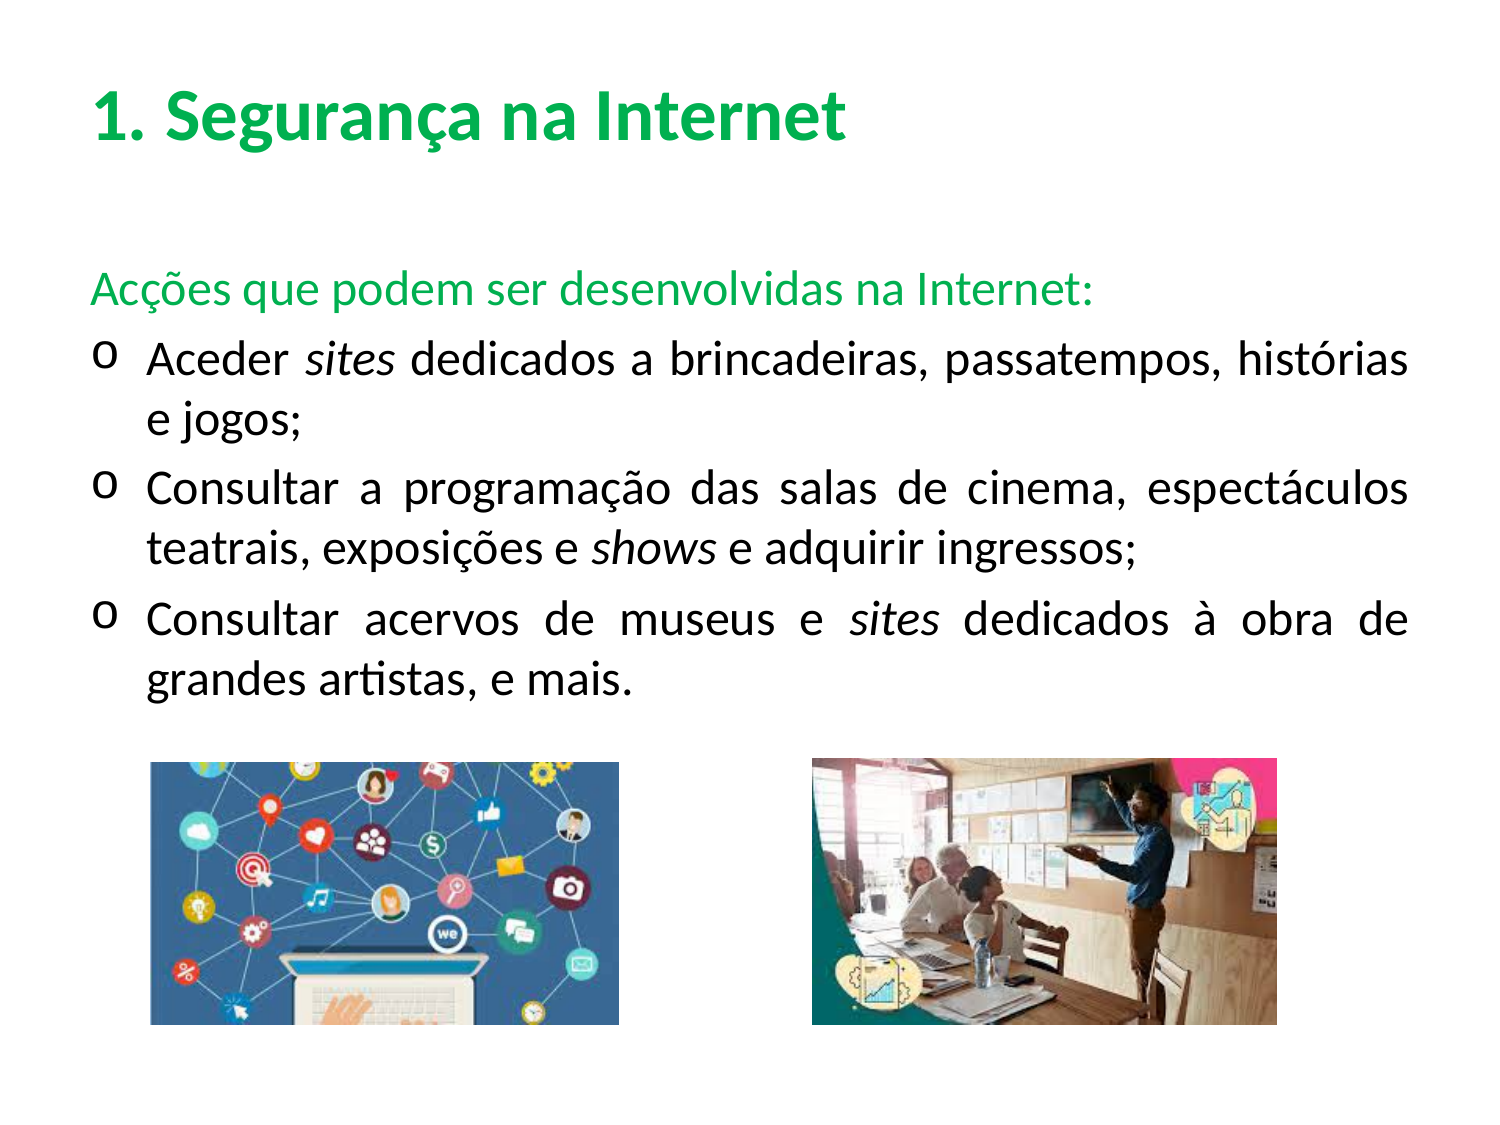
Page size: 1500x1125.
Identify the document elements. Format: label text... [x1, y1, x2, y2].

picture [812, 758, 1277, 1025]
list Acções que podem ser desenvolvidas na Internet: Aceder sites dedicados a brincadeiras, passatempos, histórias e jogos; Consultar a programação das salas de cinema, espectáculos teatrais, exposições e shows e adquirir ingressos; Consultar acervos de museus e sites dedicados à obra de grandes artistas, e mais. [75, 187, 1425, 1063]
title 1. Segurança na Internet [75, 45, 1425, 175]
picture [149, 762, 619, 1026]
